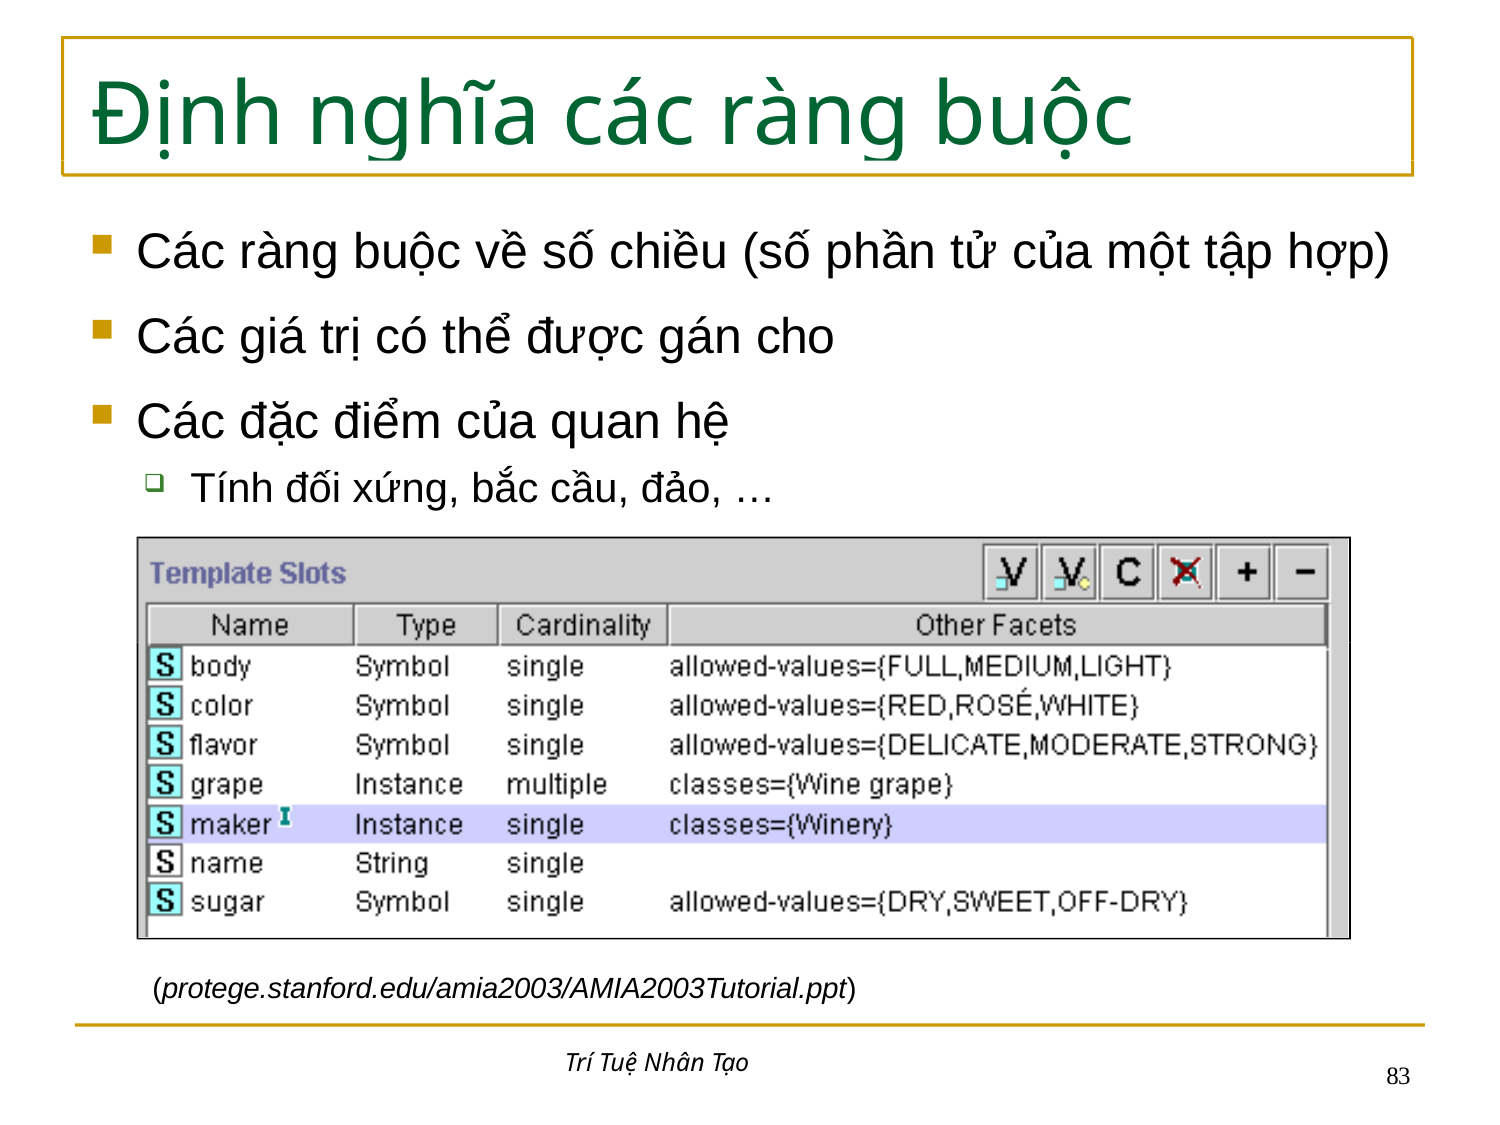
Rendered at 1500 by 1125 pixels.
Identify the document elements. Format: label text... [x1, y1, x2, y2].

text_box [0, 160, 1500, 322]
slide_number 66 [1380, 1061, 1419, 1125]
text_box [136, 536, 1352, 940]
footer Trí Tuệ Nhân Tạo [562, 1043, 784, 1125]
title Định nghĩa các ràng buộc [62, 37, 1438, 158]
text_box Các ràng buộc về số chiều (số phần tử của một tập hợp) Các giá trị có thể được gán cho Các đặc điểm của quan hệ Tính đối xứng, bắc cầu, đảo, … [87, 329, 1395, 512]
text_box (protege.stanford.edu/amia2003/AMIA2003Tutorial.ppt) [150, 967, 866, 1004]
text_box [74, 1023, 1425, 1027]
